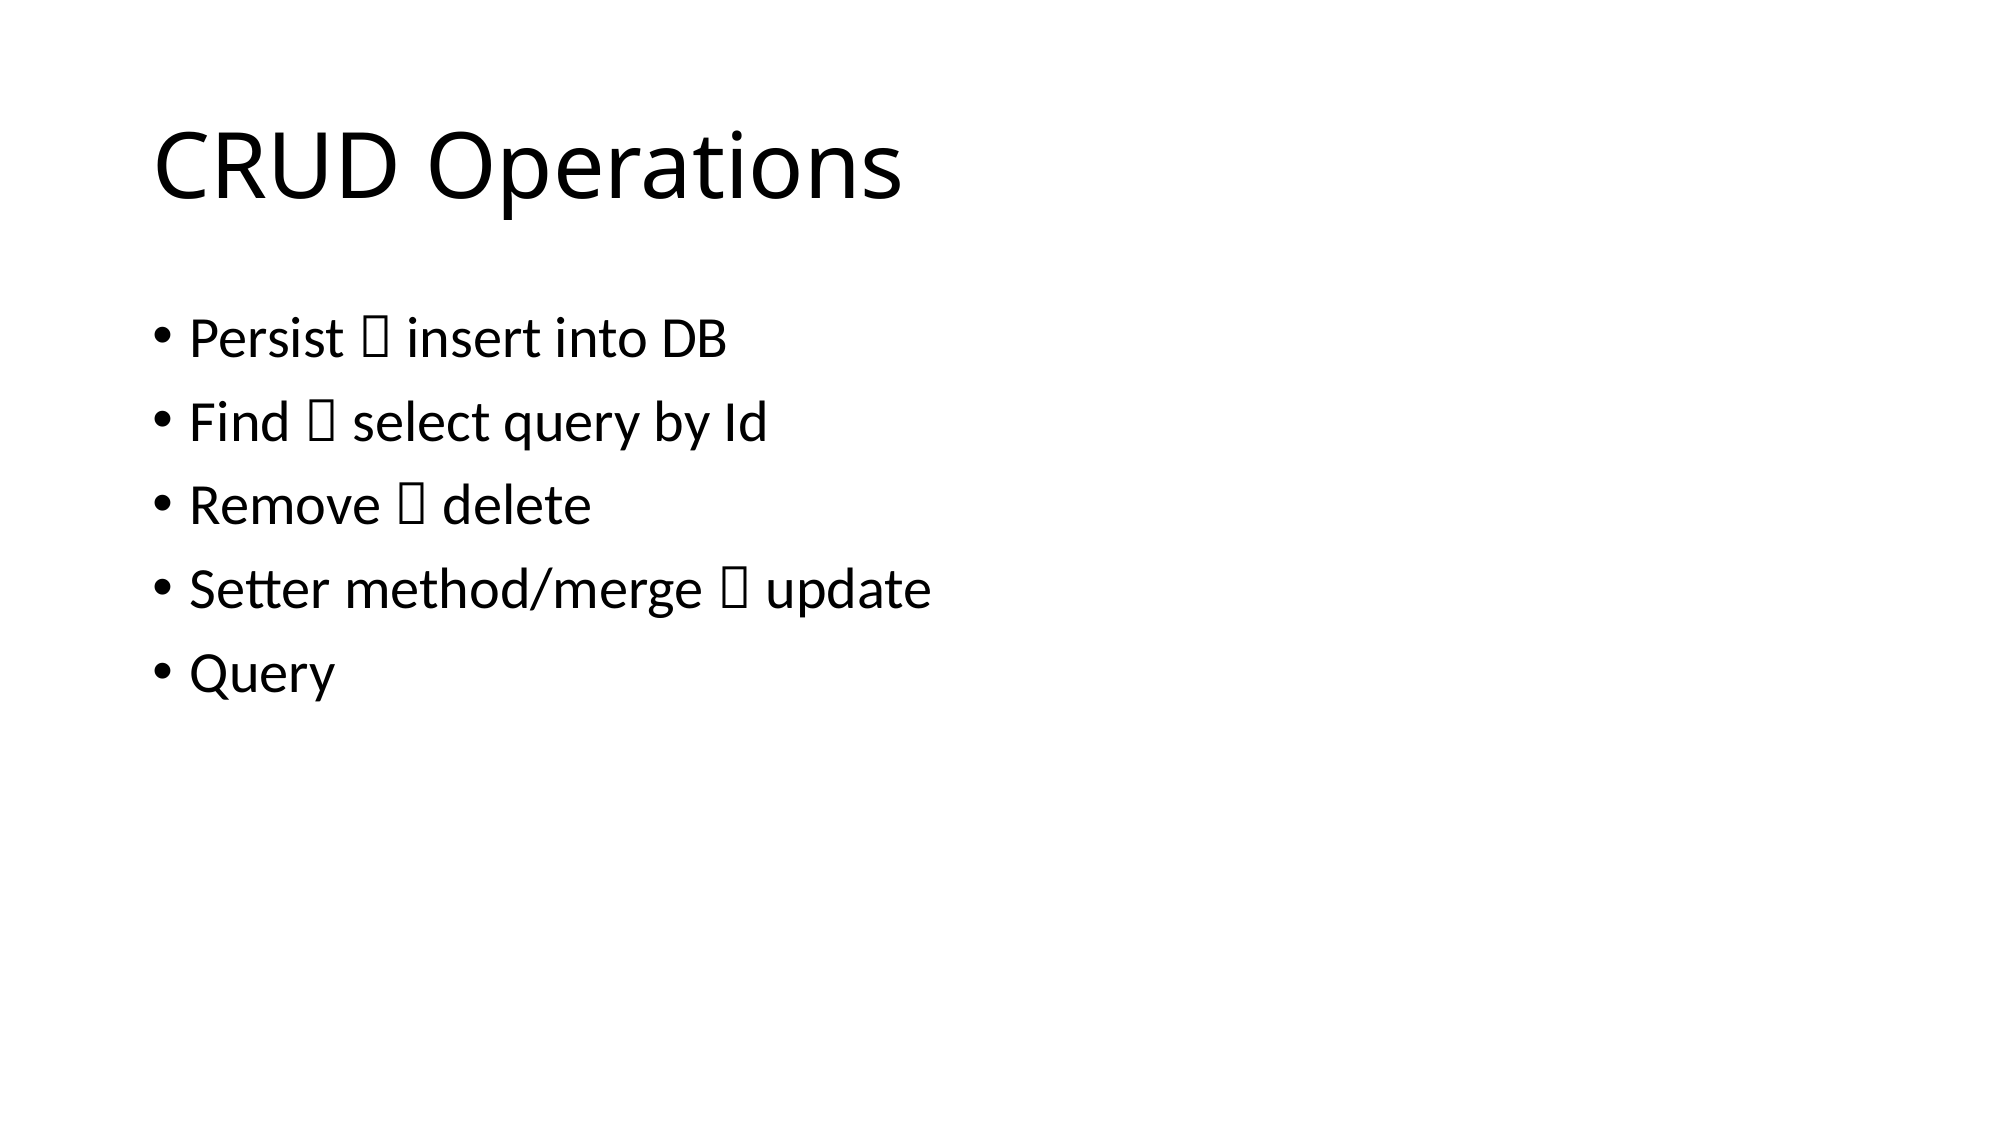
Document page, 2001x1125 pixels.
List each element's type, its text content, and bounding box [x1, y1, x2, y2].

list Persist  insert into DB Find  select query by Id Remove  delete Setter method/merge  update Query [137, 299, 1863, 1014]
title CRUD Operations [137, 59, 1863, 278]
